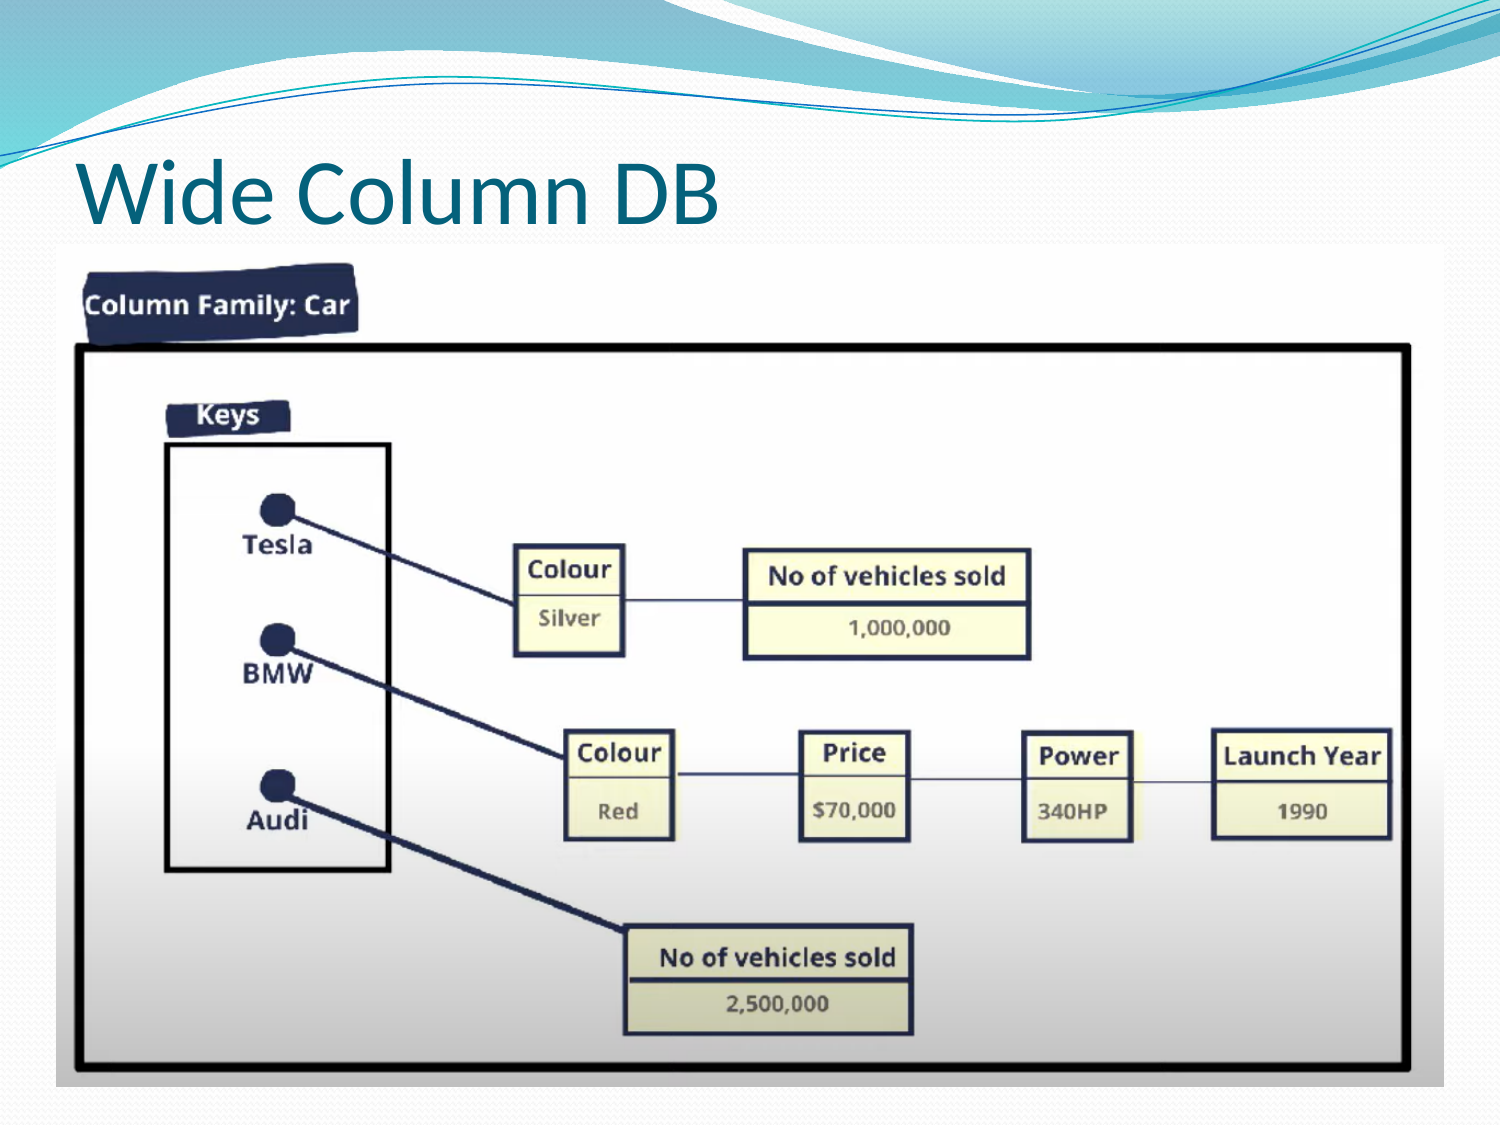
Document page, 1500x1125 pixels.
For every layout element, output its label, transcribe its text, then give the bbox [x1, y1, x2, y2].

picture [55, 244, 1445, 1088]
title Wide Column DB [75, 115, 1425, 243]
